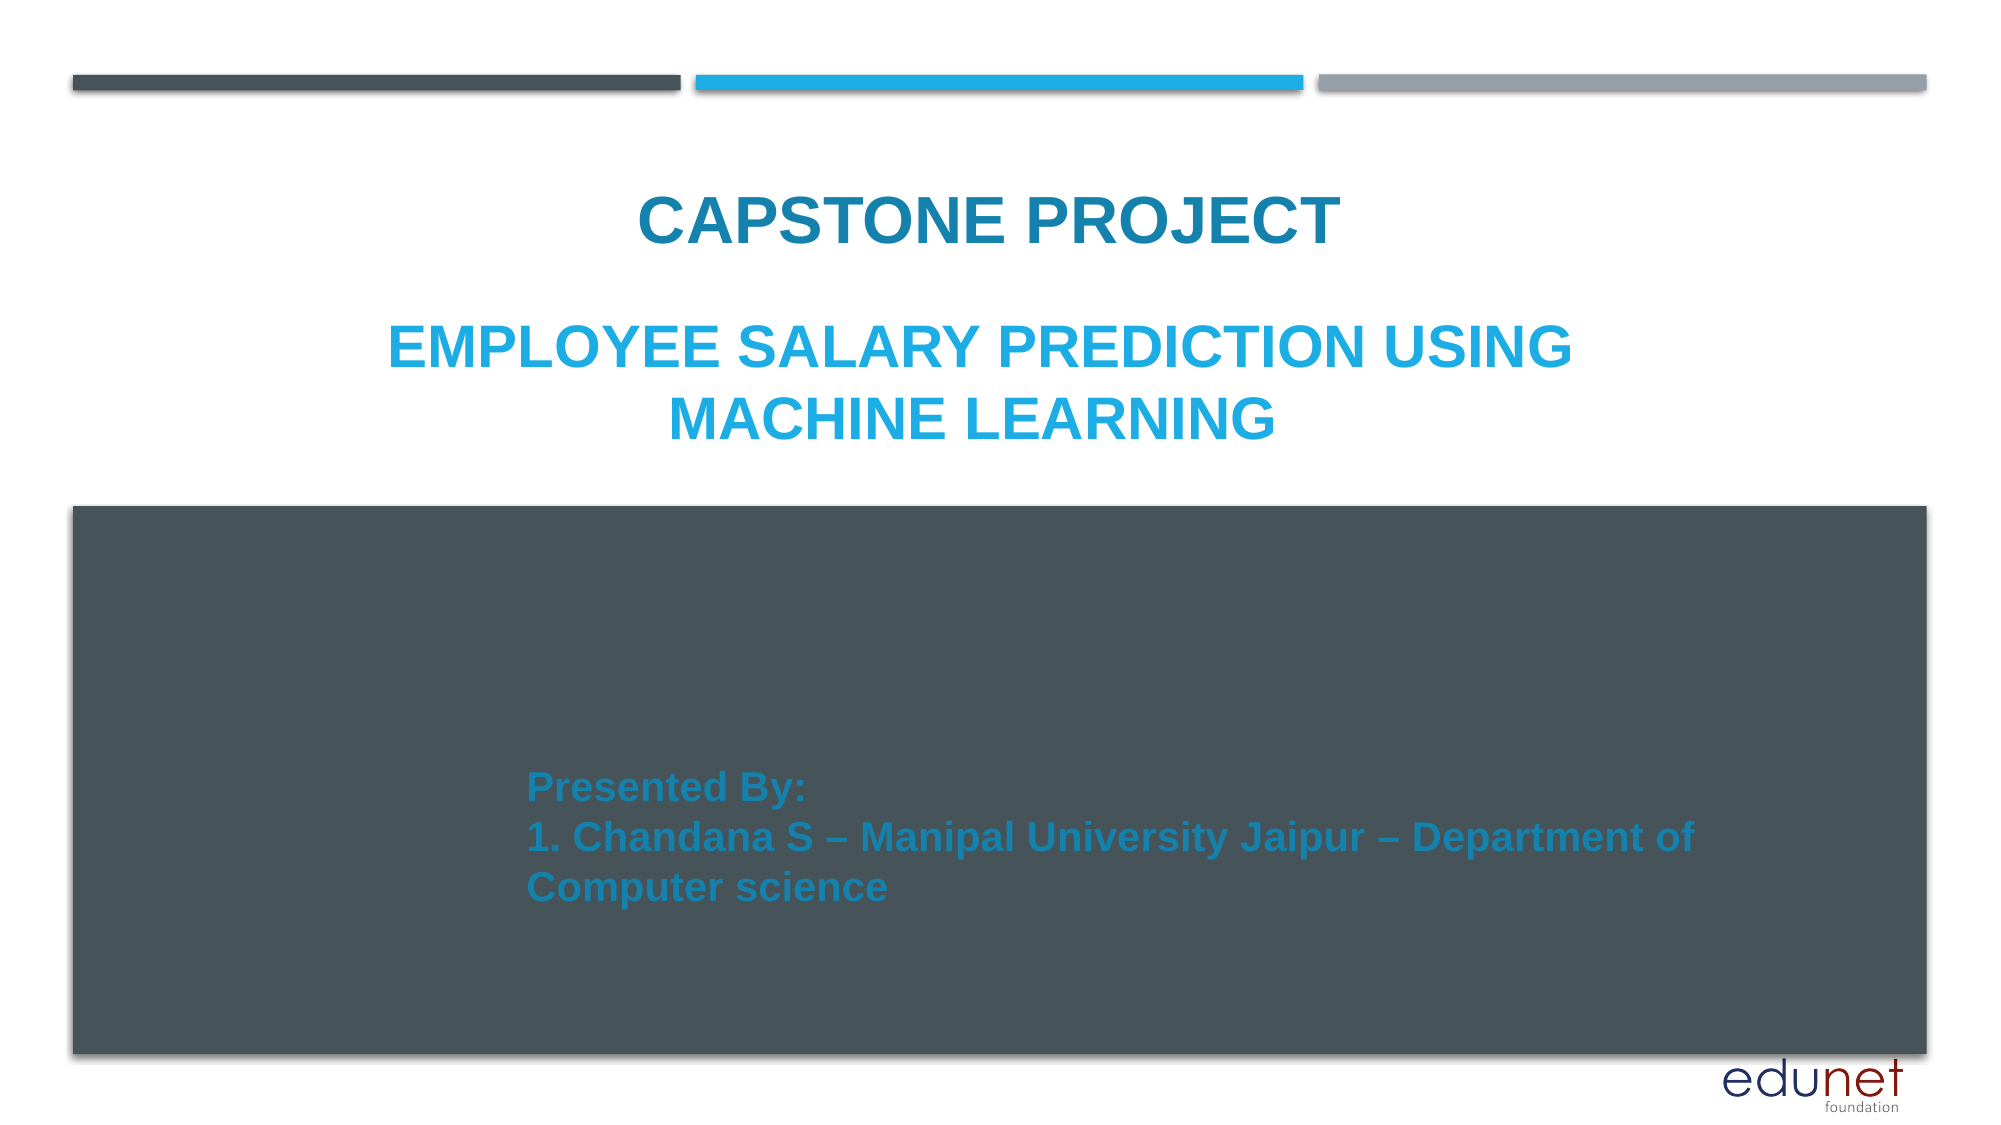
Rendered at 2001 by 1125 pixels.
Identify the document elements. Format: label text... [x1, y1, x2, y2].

text_box Presented By: 1. Chandana S – Manipal University Jaipur – Department of Computer science [511, 752, 1821, 918]
text_box CAPSTONE PROJECT [0, 169, 2000, 265]
picture [1719, 1056, 1905, 1116]
title Employee Salary Prediction using Machine Learning [222, 298, 1723, 460]
